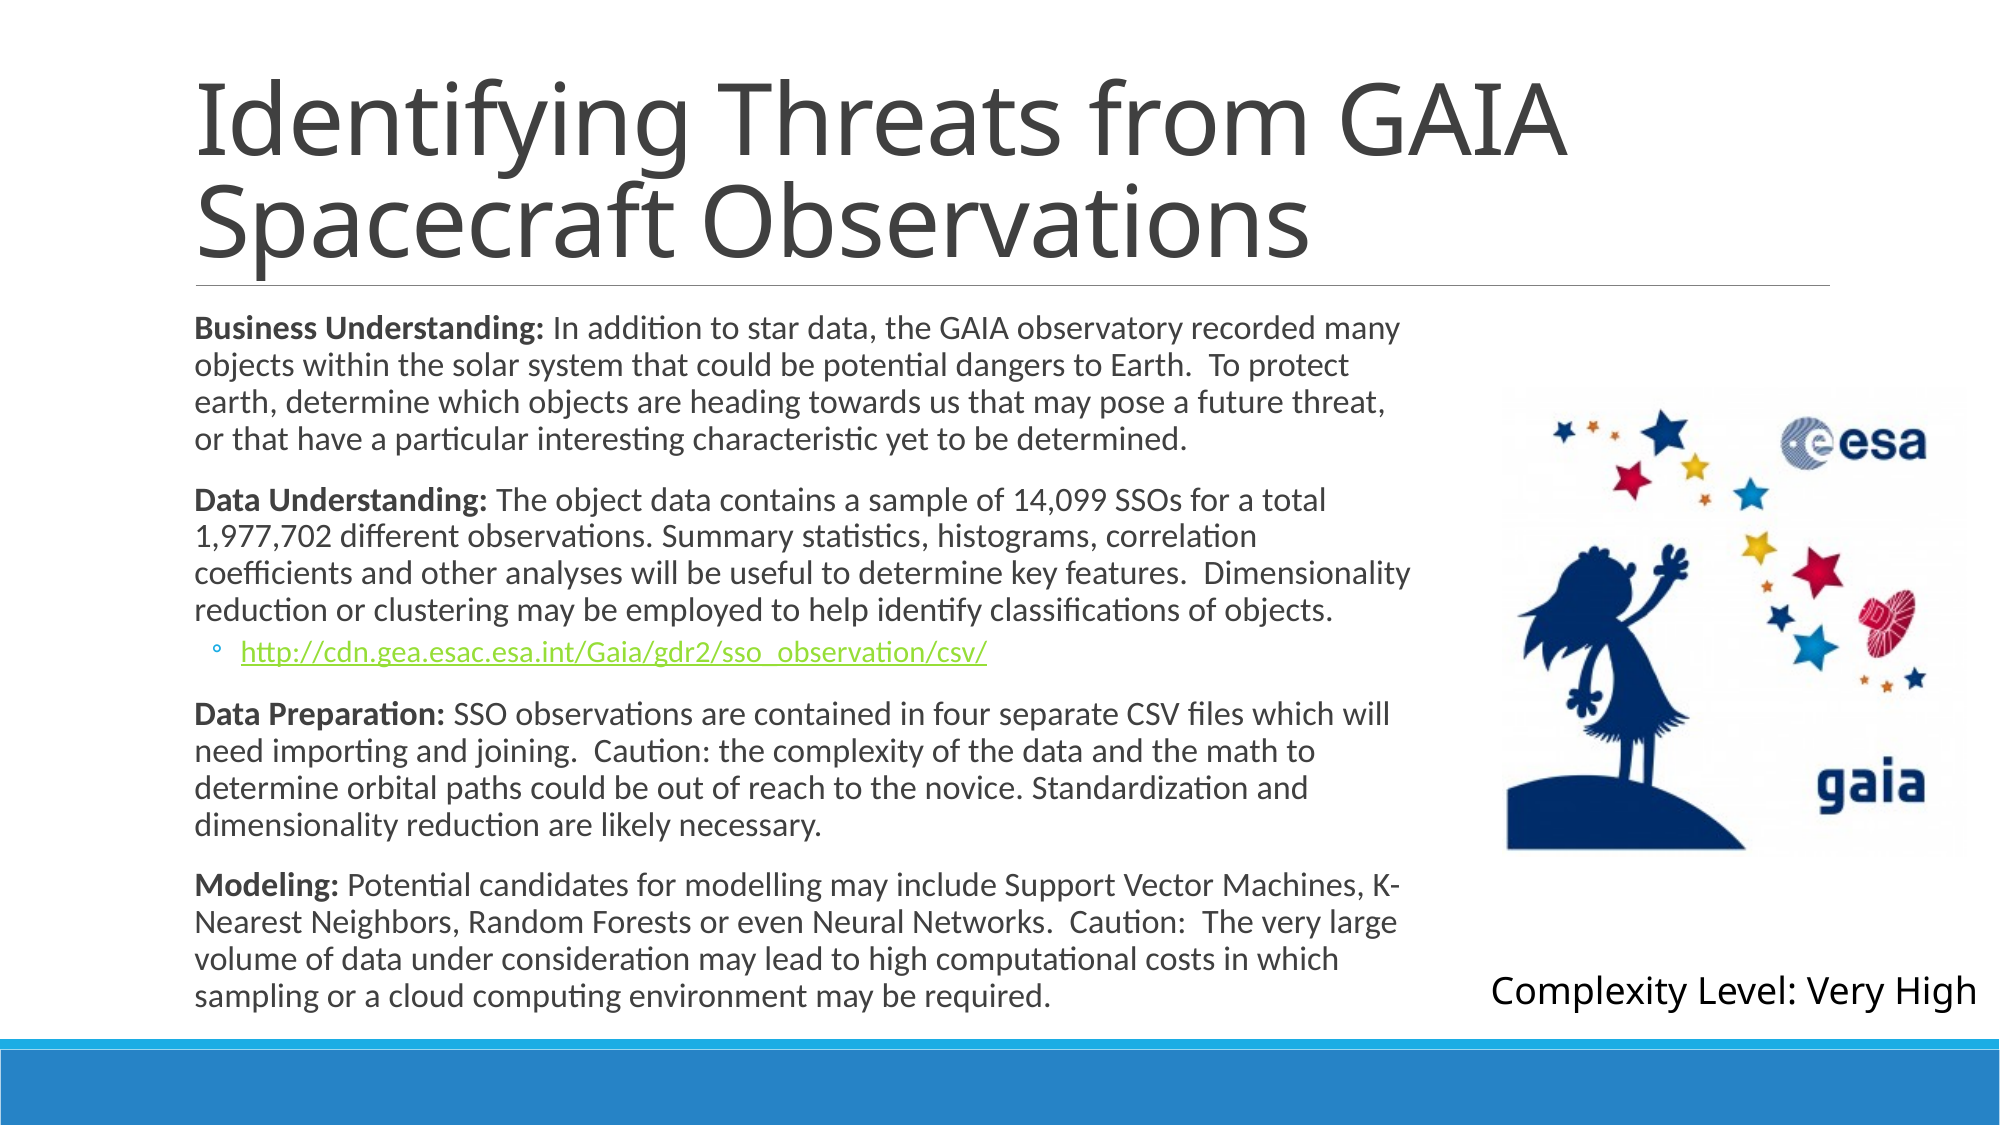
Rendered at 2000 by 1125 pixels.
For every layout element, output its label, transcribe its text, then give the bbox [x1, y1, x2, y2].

picture [1502, 386, 1968, 857]
list Business Understanding: In addition to star data, the GAIA observatory recorded many objects within the solar system that could be potential dangers to Earth. To protect earth, determine which objects are heading towards us that may pose a future threat, or that have a particular interesting characteristic yet to be determined. Data Understanding: The object data contains a sample of 14,099 SSOs for a total 1,977,702 different observations. Summary statistics, histograms, correlation coefficients and other analyses will be useful to determine key features. Dimensionality reduction or clustering may be employed to help identify classifications of objects. http://cdn.gea.esac.esa.int/Gaia/gdr2/sso_observation/csv/ Data Preparation: SSO observations are contained in four separate CSV files which will need importing and joining. Caution: the complexity of the data and the math to determine orbital paths could be out of reach to the novice. Standardization and dimensionality reduction are likely necessary. Modeling: Potential candidates for modelling may include Support Vector Machines, K-Nearest Neighbors, Random Forests or even Neural Networks. Caution: The very large volume of data under consideration may lead to high computational costs in which sampling or a cloud computing environment may be required. [179, 302, 1413, 1025]
text_box Complexity Level: Very High [1449, 959, 2000, 1065]
title Identifying Threats from GAIA Spacecraft Observations [179, 47, 1830, 285]
